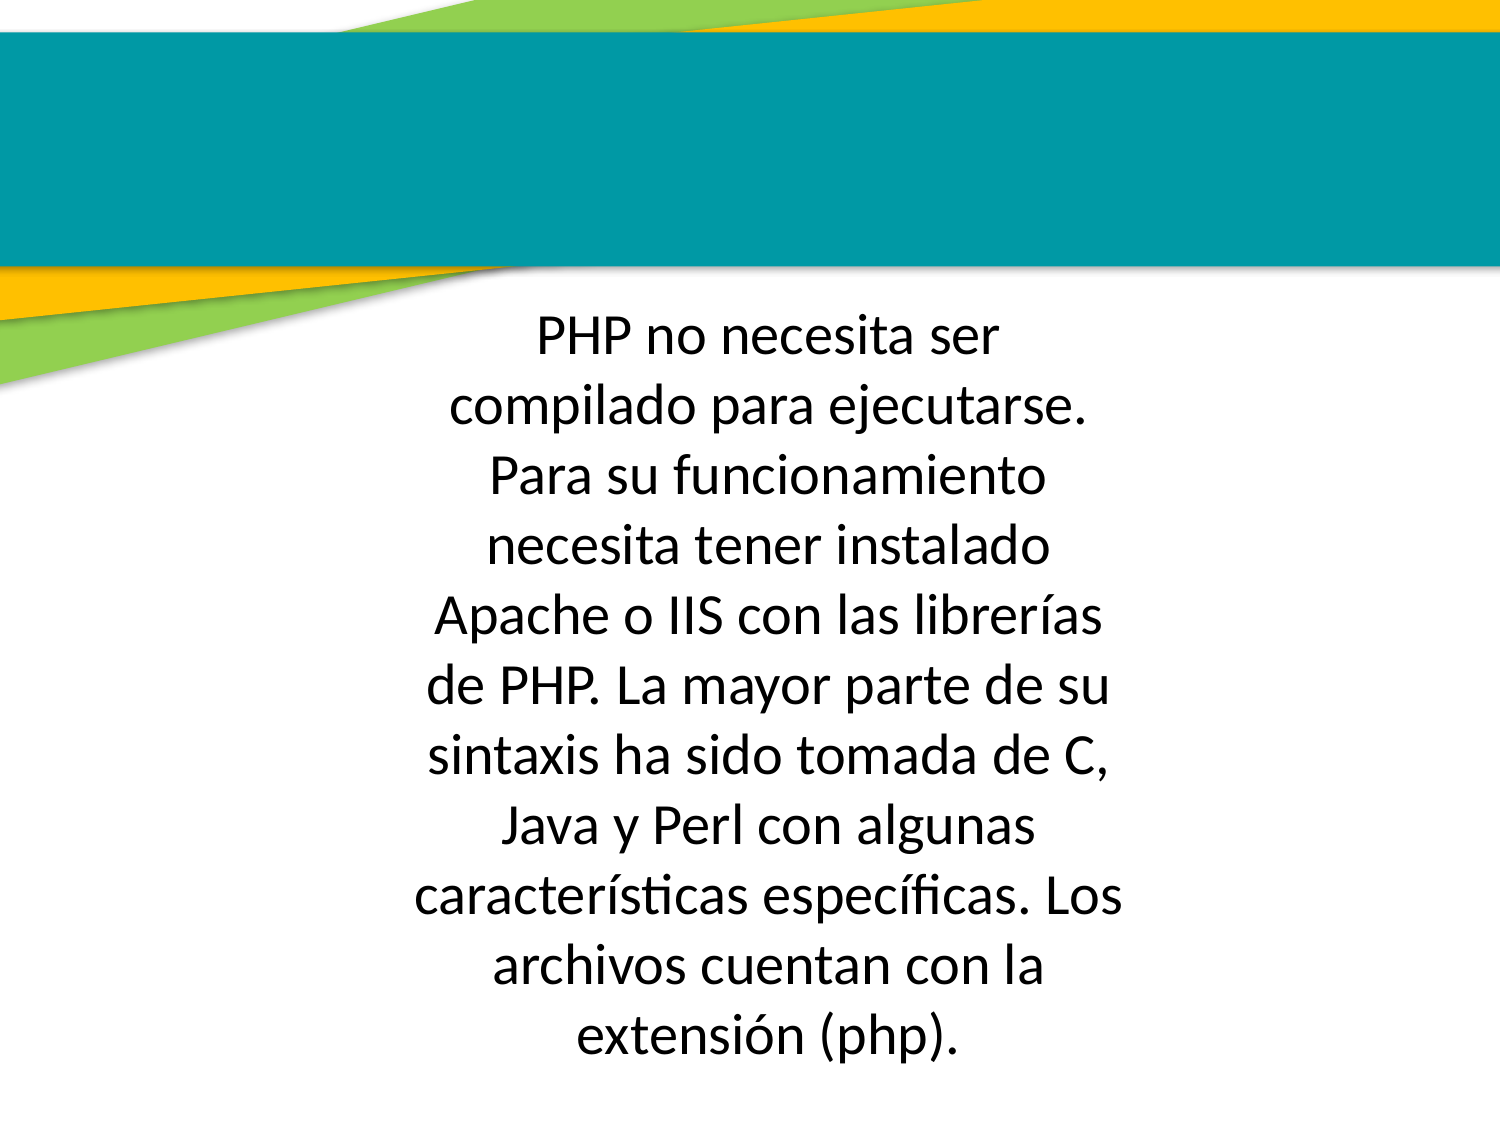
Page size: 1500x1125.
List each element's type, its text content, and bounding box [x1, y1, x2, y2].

text_box PHP no necesita ser compilado para ejecutarse. Para su funcionamiento necesita tener instalado Apache o IIS con las librerías de PHP. La mayor parte de su sintaxis ha sido tomada de C, Java y Perl con algunas características específicas. Los archivos cuentan con la extensión (php). [393, 289, 1144, 1074]
